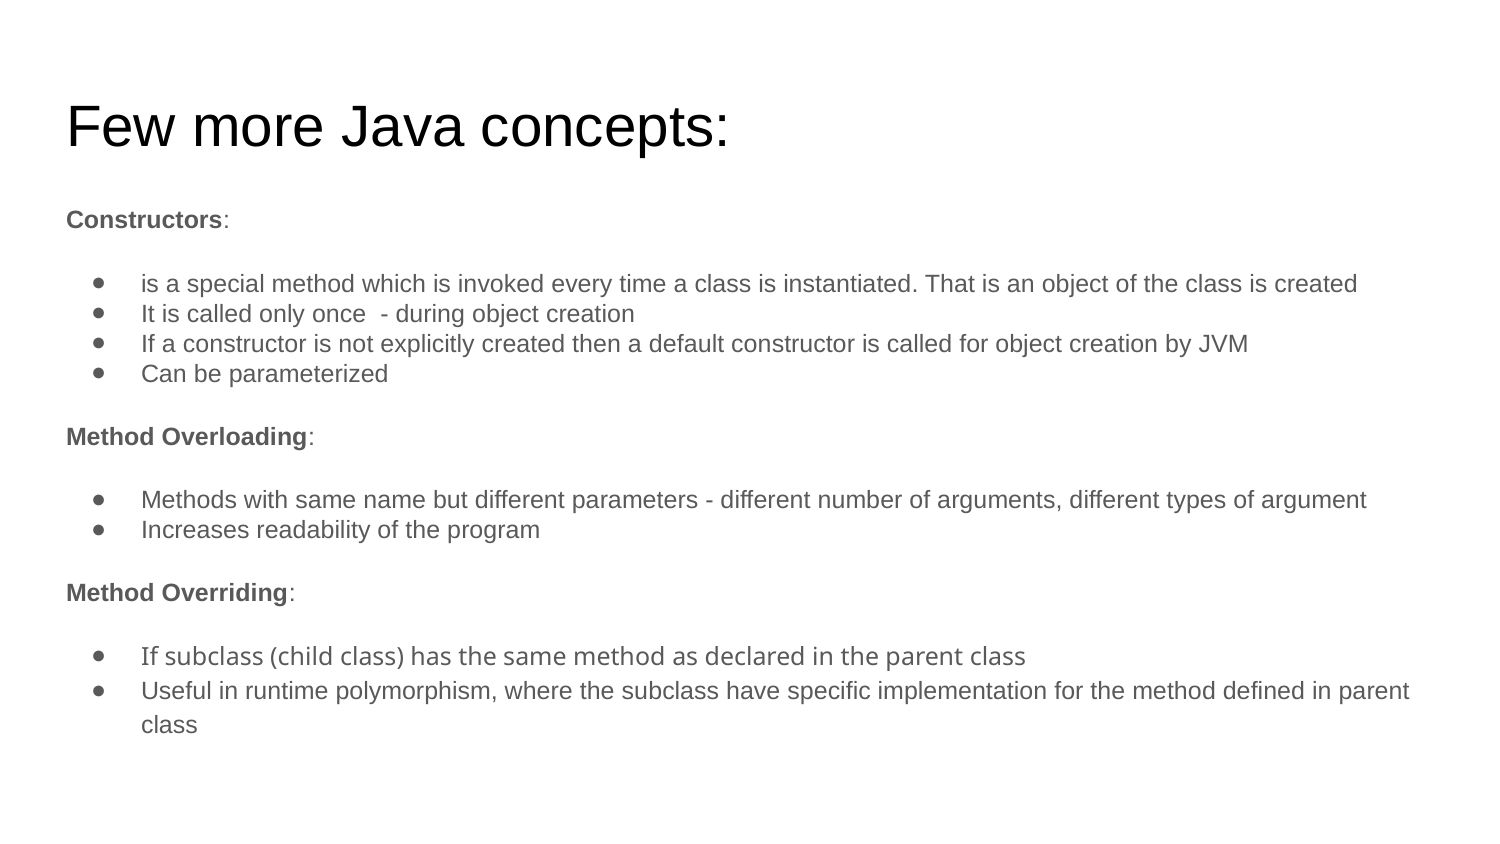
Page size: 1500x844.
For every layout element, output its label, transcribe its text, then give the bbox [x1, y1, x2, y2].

title Few more Java concepts: [51, 72, 1449, 167]
list Constructors: is a special method which is invoked every time a class is instantiated. That is an object of the class is created It is called only once - during object creation If a constructor is not explicitly created then a default constructor is called for object creation by JVM Can be parameterized Method Overloading: Methods with same name but different parameters - different number of arguments, different types of argument Increases readability of the program Method Overriding: If subclass (child class) has the same method as declared in the parent class Useful in runtime polymorphism, where the subclass have specific implementation for the method defined in parent class [51, 189, 1449, 844]
